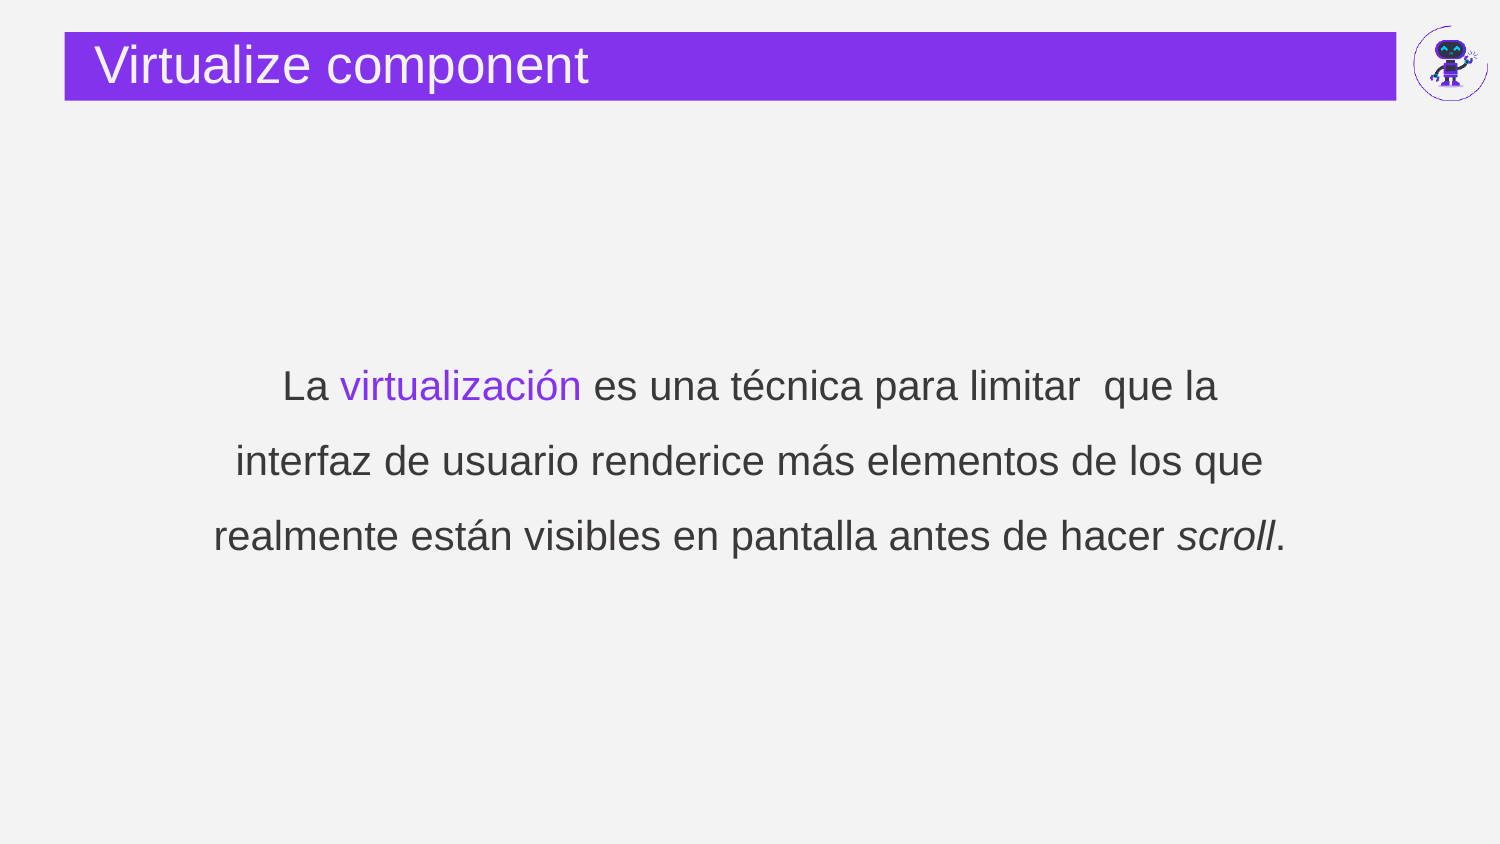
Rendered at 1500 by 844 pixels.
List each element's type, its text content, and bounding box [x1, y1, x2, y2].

title Virtualize component [64, 32, 1397, 101]
list La virtualización es una técnica para limitar que la interfaz de usuario renderice más elementos de los que realmente están visibles en pantalla antes de hacer scroll. [193, 117, 1307, 775]
picture [1406, 15, 1492, 107]
